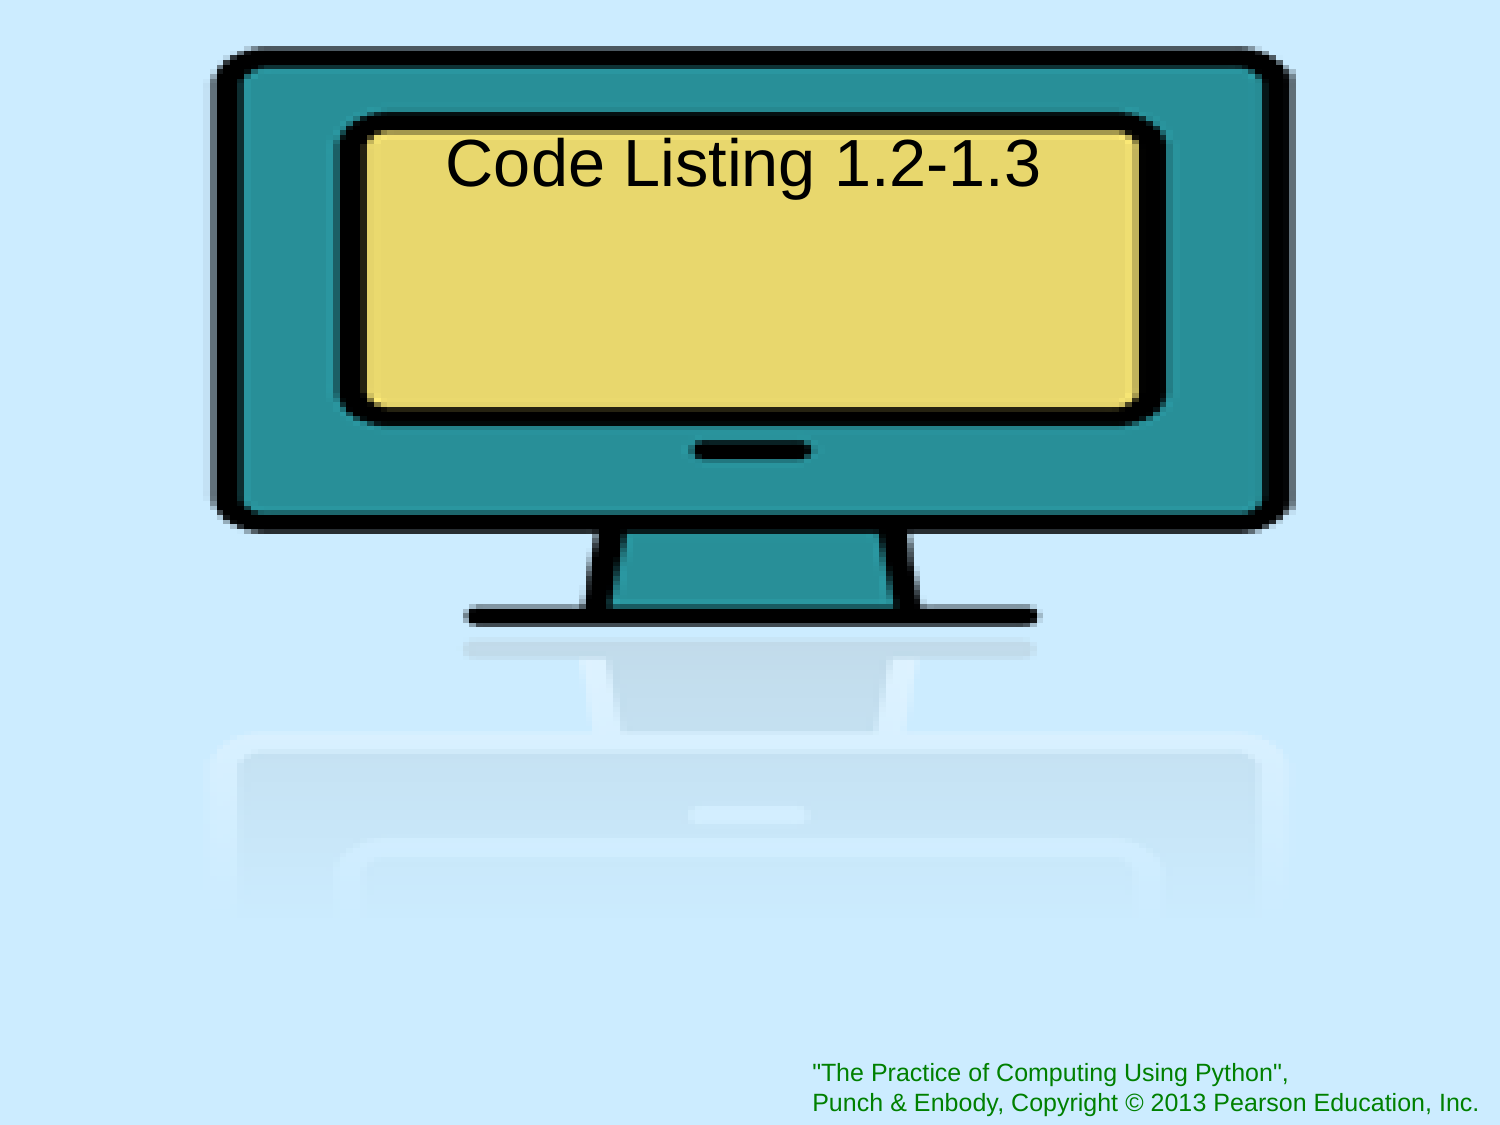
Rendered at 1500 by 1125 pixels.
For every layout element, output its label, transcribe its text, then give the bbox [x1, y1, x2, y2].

subtitle Code Listing 1.2-1.3 [362, 112, 1125, 400]
picture [12, 0, 1488, 975]
